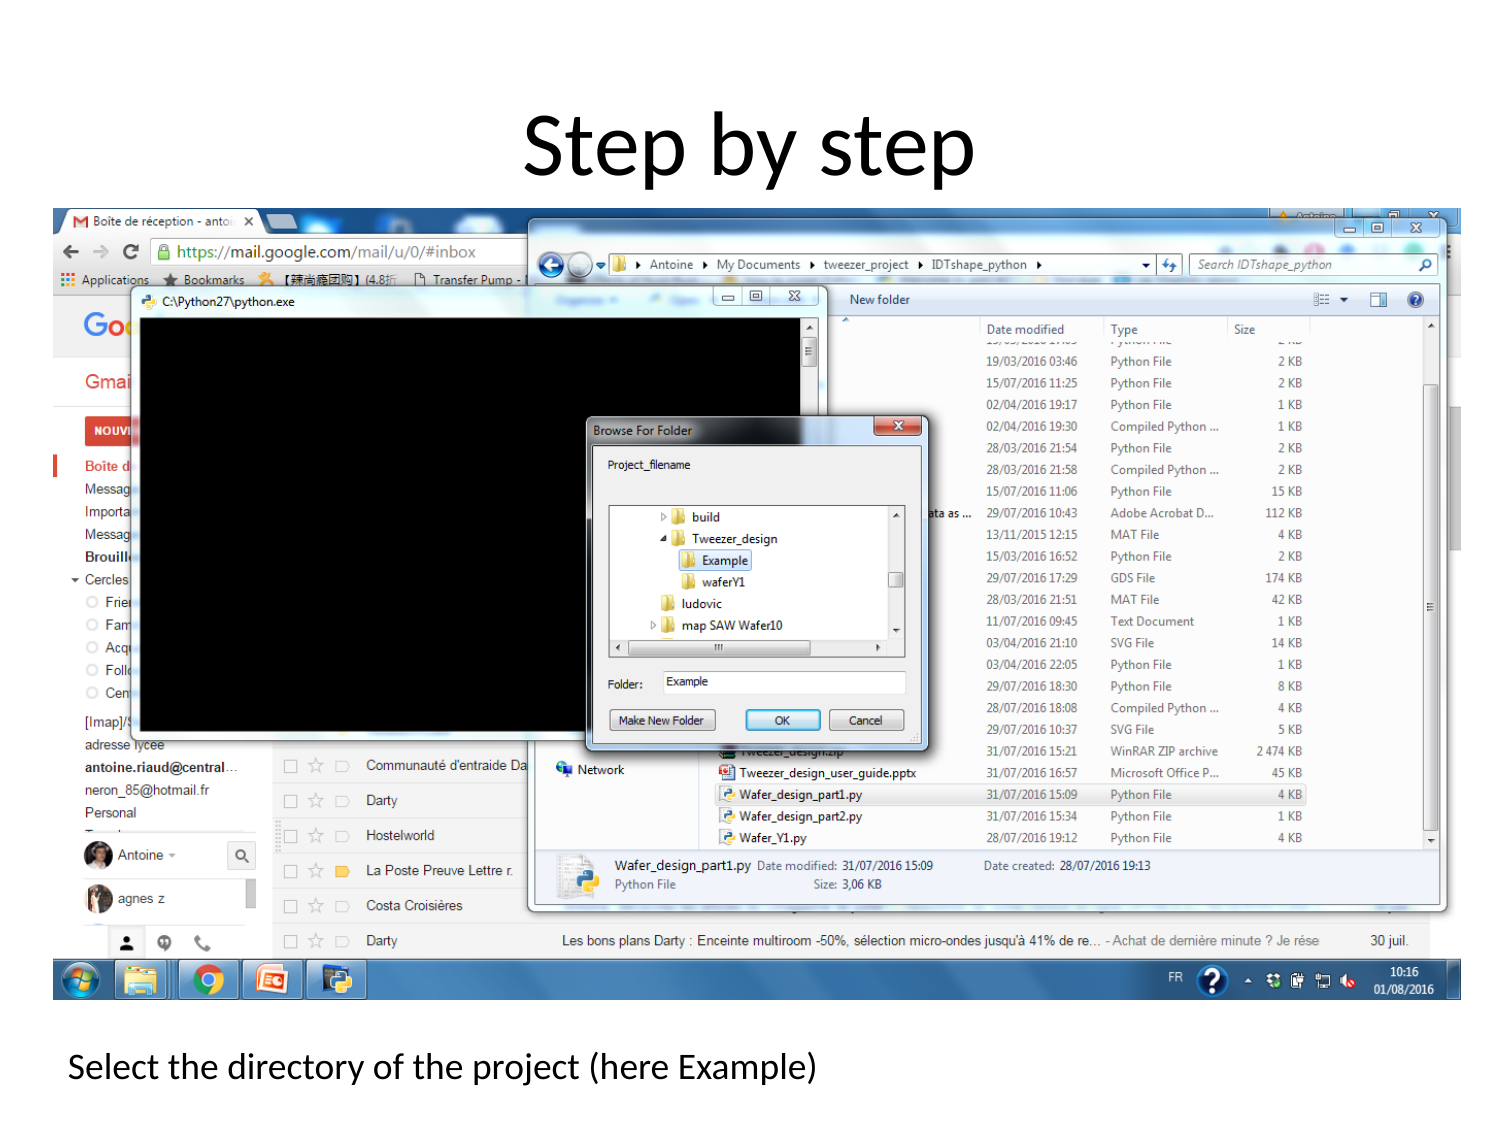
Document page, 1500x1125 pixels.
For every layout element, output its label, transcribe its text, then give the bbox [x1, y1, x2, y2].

title Step by step [75, 45, 1425, 206]
text_box Select the directory of the project (here Example) [53, 1034, 1436, 1095]
picture [52, 207, 1461, 1000]
